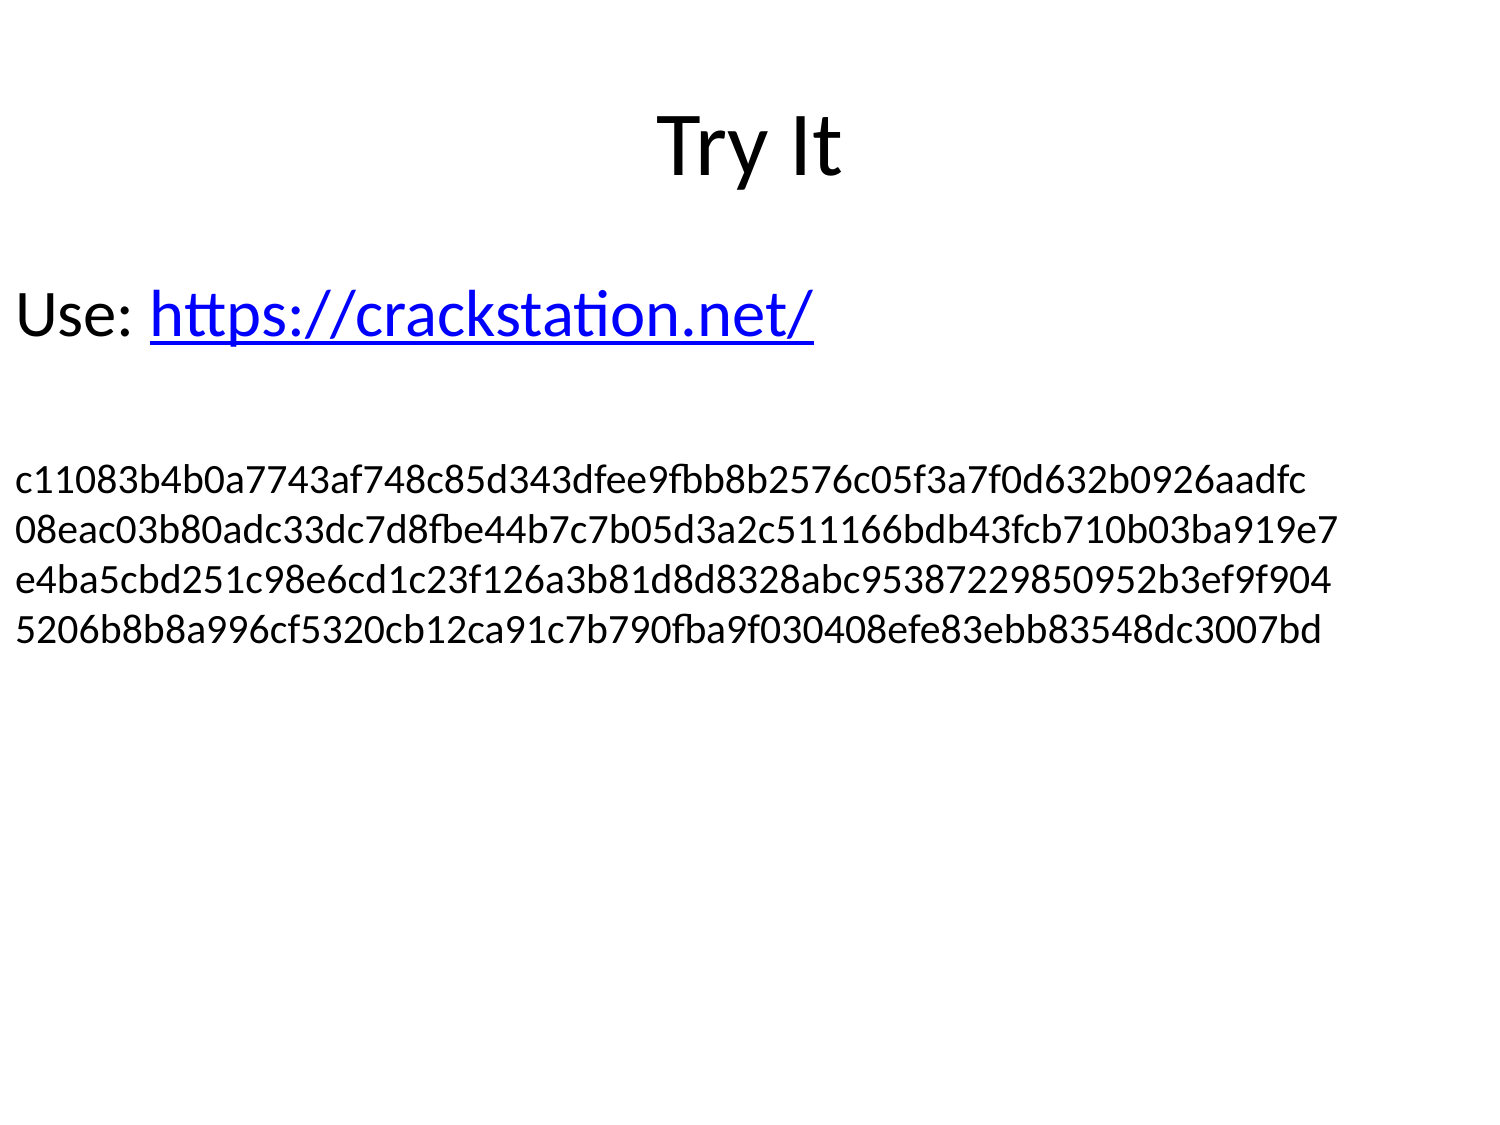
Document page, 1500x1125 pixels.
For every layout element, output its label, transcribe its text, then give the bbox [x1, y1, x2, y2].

list Use: https://crackstation.net/ c11083b4b0a7743af748c85d343dfee9fbb8b2576c05f3a7f0d632b0926aadfc 08eac03b80adc33dc7d8fbe44b7c7b05d3a2c511166bdb43fcb710b03ba919e7 e4ba5cbd251c98e6cd1c23f126a3b81d8d8328abc95387229850952b3ef9f904 5206b8b8a996cf5320cb12ca91c7b790fba9f030408efe83ebb83548dc3007bd [0, 262, 1500, 1005]
title Try It [75, 45, 1425, 233]
